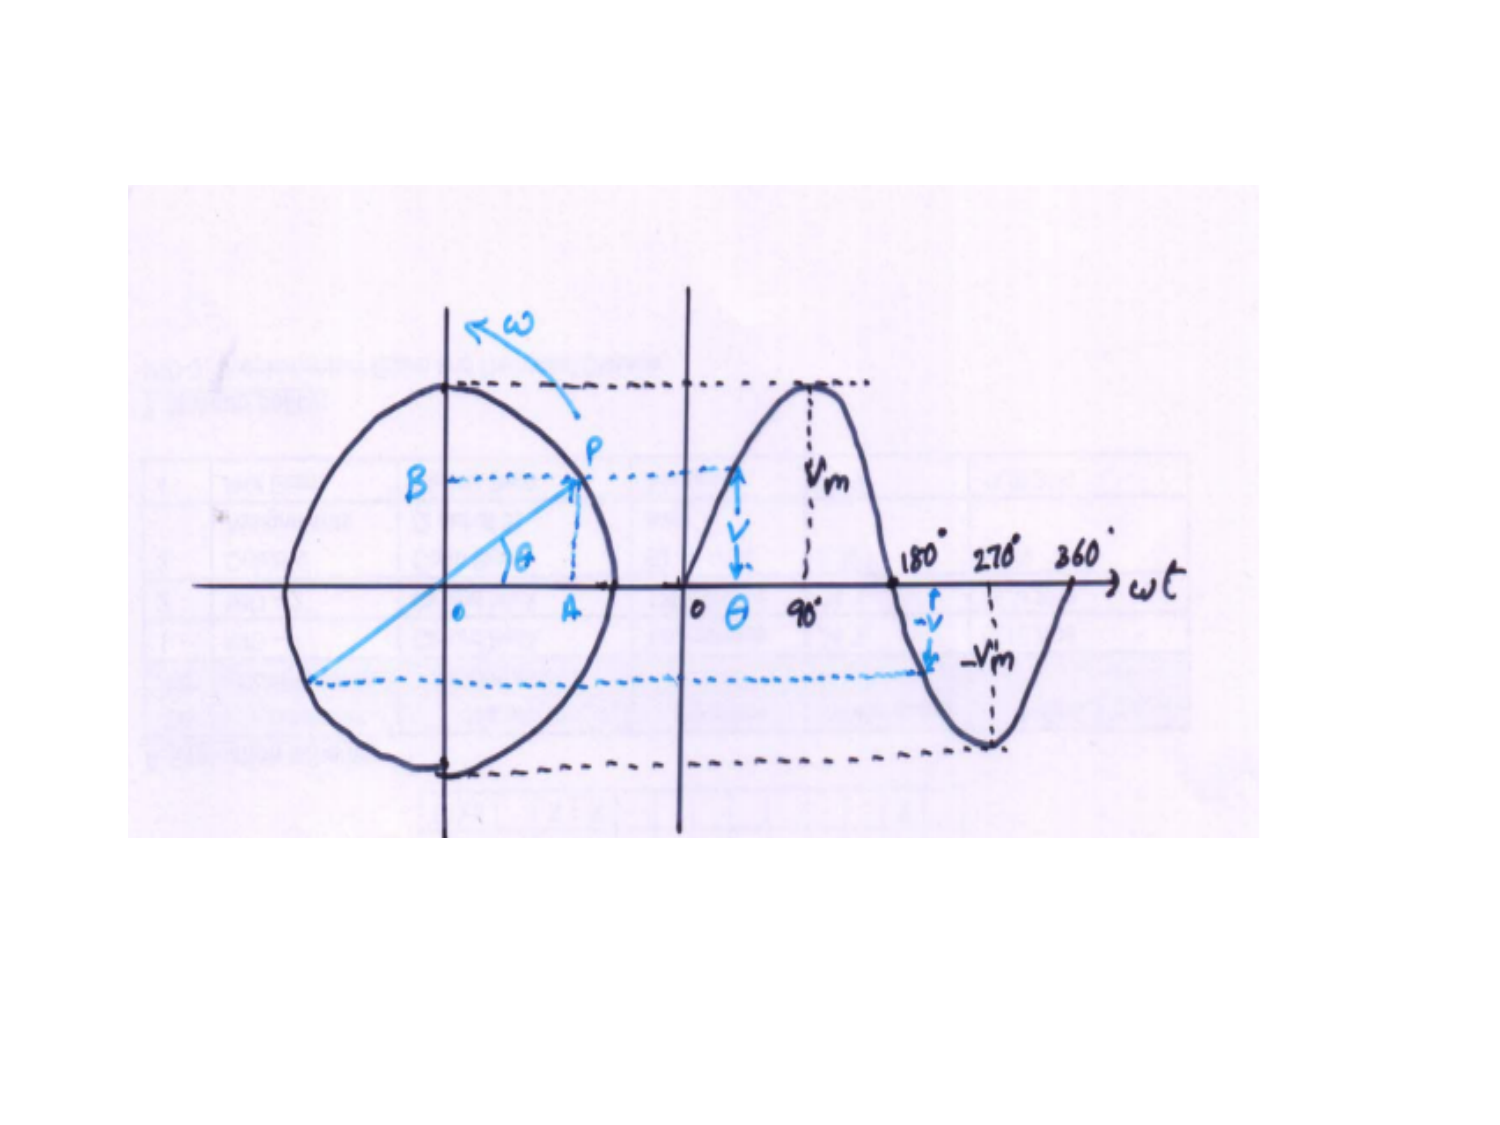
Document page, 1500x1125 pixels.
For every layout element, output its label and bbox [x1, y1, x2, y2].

list [127, 185, 1260, 838]
